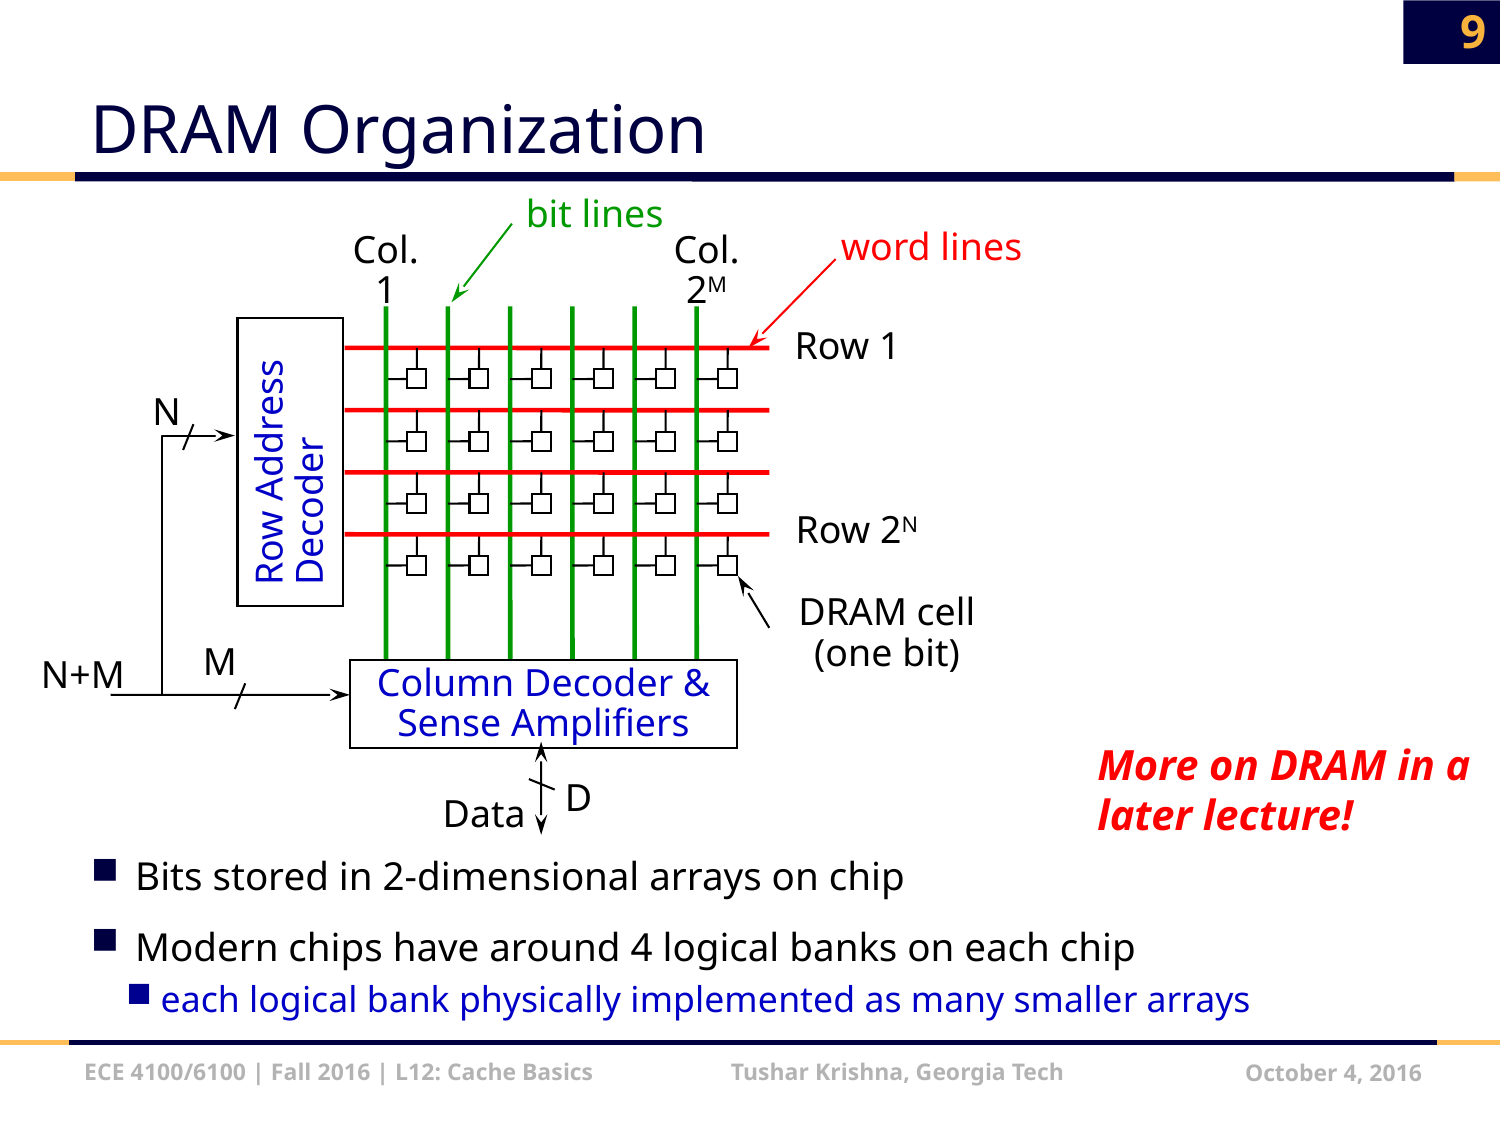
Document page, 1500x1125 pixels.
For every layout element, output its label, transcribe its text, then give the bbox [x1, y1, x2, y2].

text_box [24, 187, 1039, 845]
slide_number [1183, 1042, 1438, 1103]
slide_number 9 [1401, 4, 1500, 64]
text_box More on DRAM in a later lecture! [1082, 731, 1488, 847]
title DRAM Organization [75, 24, 1302, 175]
footer ECE 4100/6100 | Fall 2016 | L12: Cache Basics Tushar Krishna, Georgia Tech [69, 1042, 1183, 1103]
list Bits stored in 2-dimensional arrays on chip Modern chips have around 4 logical banks on each chip each logical bank physically implemented as many smaller arrays [75, 844, 1438, 1030]
